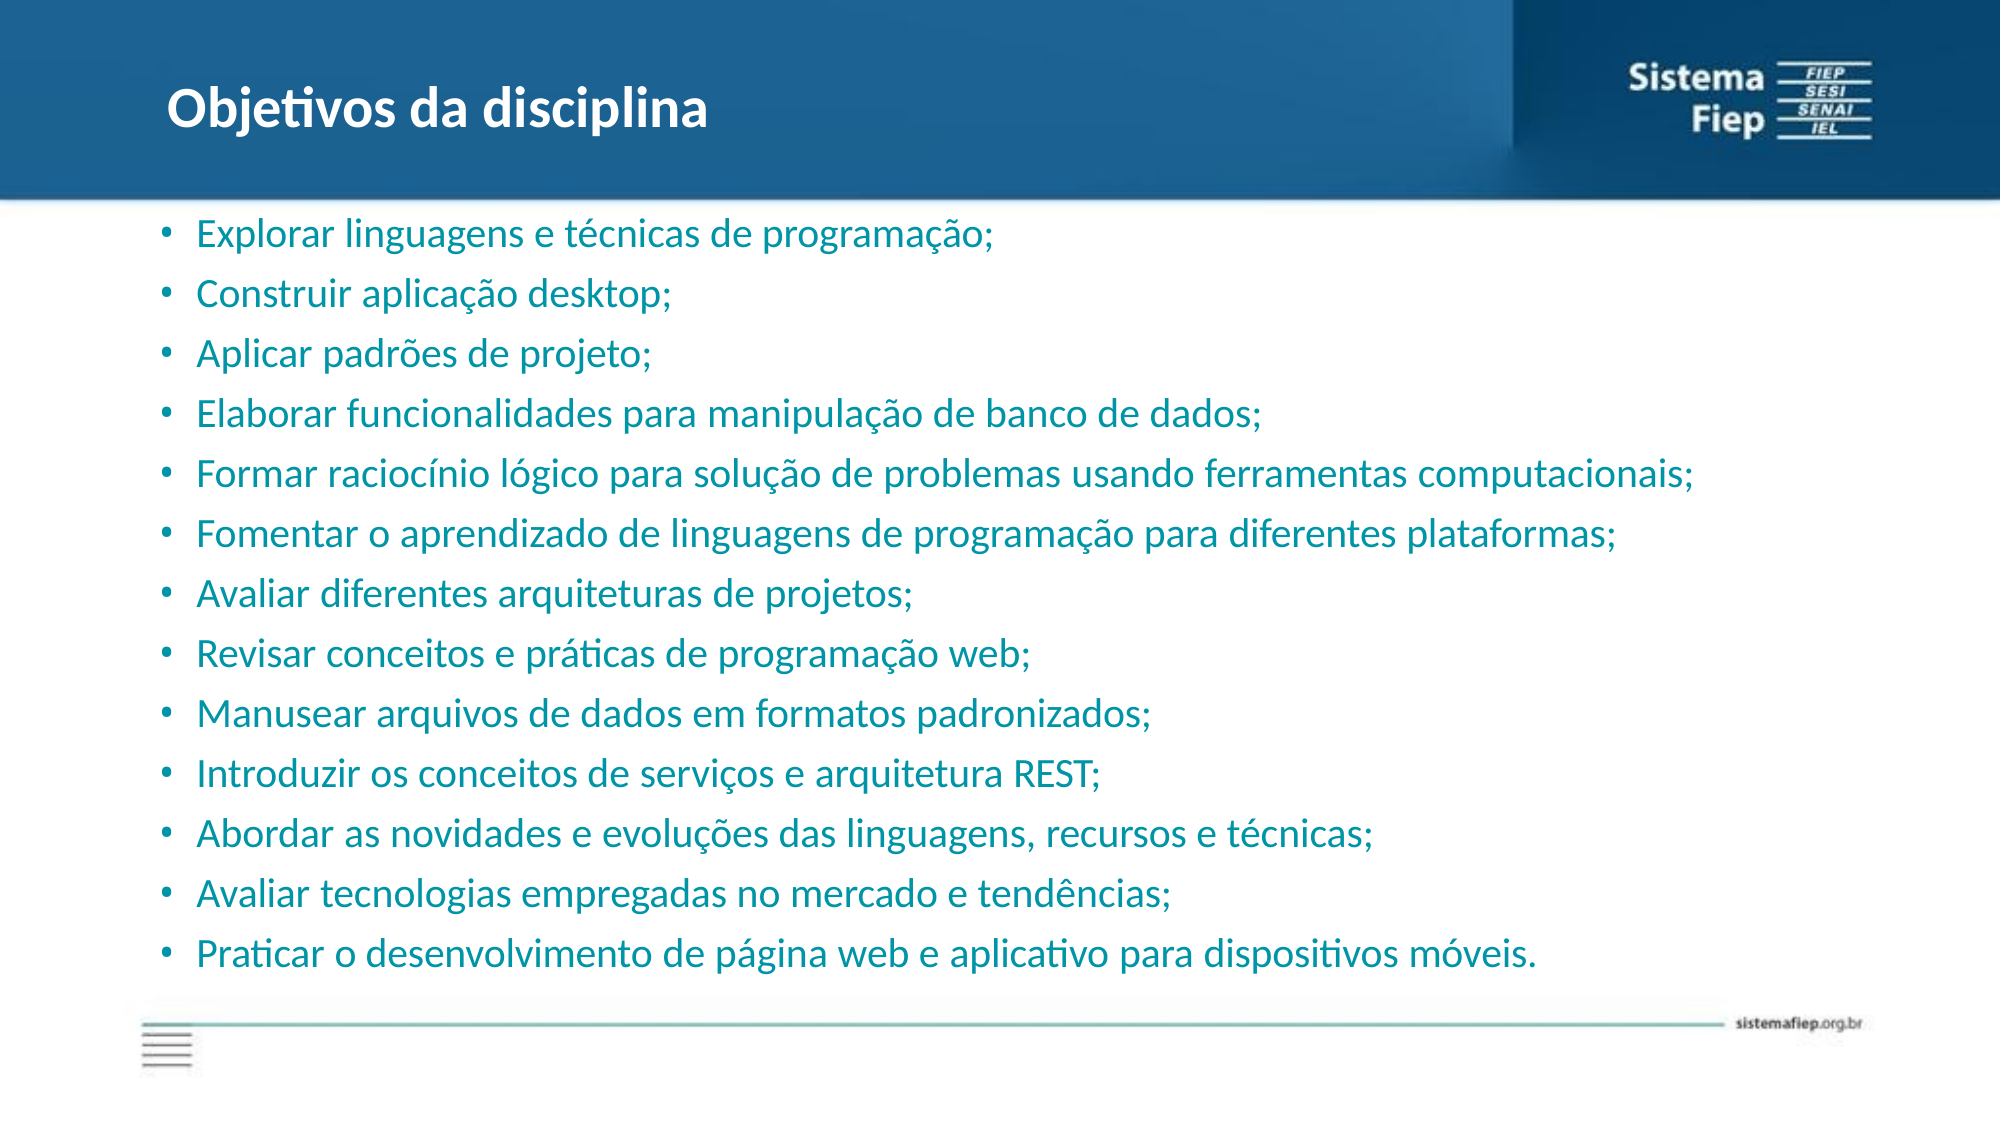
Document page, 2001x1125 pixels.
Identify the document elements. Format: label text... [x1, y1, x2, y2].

text_box Explorar linguagens e técnicas de programação; Construir aplicação desktop; Aplicar padrões de projeto; Elaborar funcionalidades para manipulação de banco de dados; Formar raciocínio lógico para solução de problemas usando ferramentas computacionais; Fomentar o aprendizado de linguagens de programação para diferentes plataformas; Avaliar diferentes arquiteturas de projetos; Revisar conceitos e práticas de programação web; Manusear arquivos de dados em formatos padronizados; Introduzir os conceitos de serviços e arquitetura REST; Abordar as novidades e evoluções das linguagens, recursos e técnicas; Avaliar tecnologias empregadas no mercado e tendências; Praticar o desenvolvimento de página web e aplicativo para dispositivos móveis. [156, 193, 1706, 977]
title Objetivos da disciplina [165, 66, 715, 193]
picture [0, 0, 2000, 1078]
